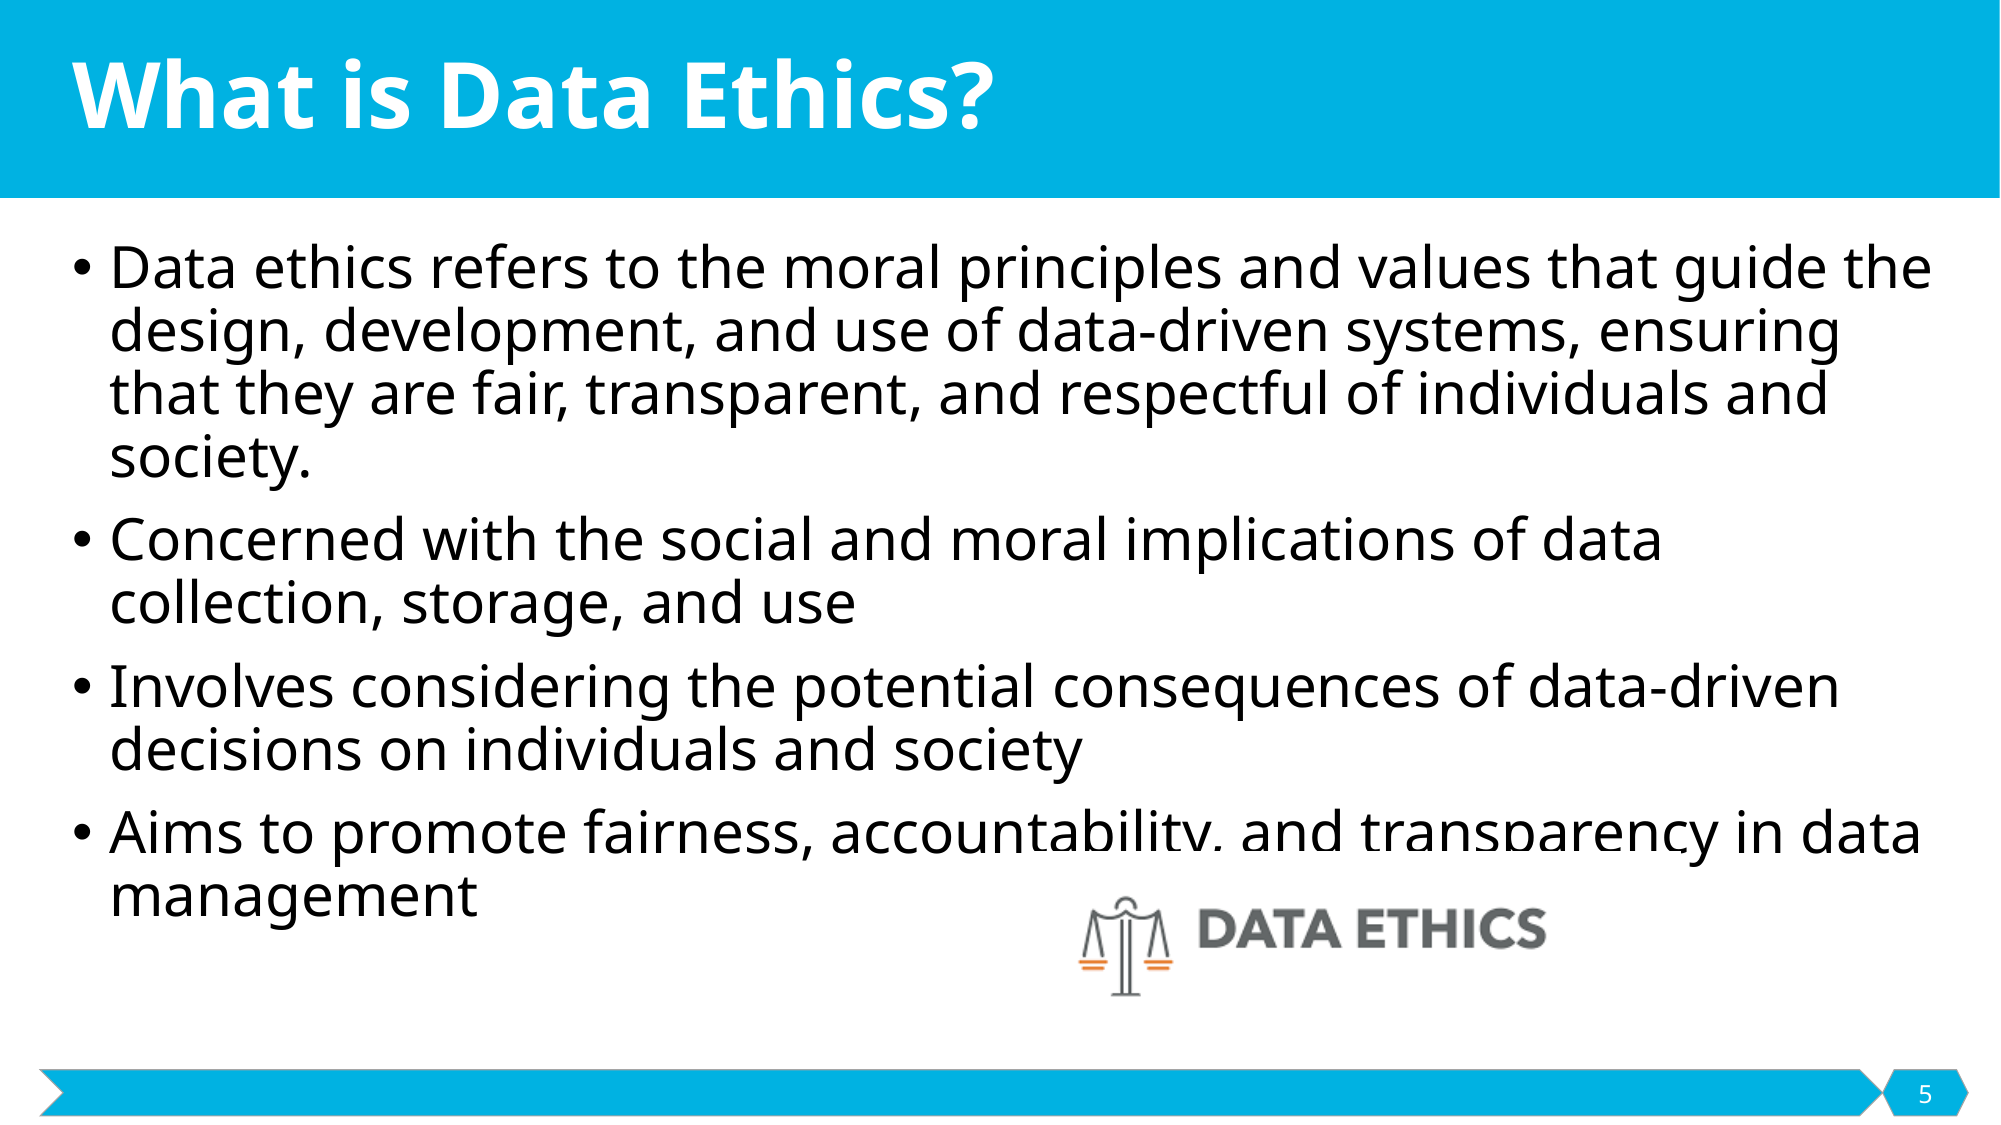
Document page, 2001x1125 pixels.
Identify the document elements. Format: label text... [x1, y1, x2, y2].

slide_number 5 [1882, 1065, 1969, 1125]
picture [1033, 851, 1681, 1043]
list Data ethics refers to the moral principles and values that guide the design, development, and use of data-driven systems, ensuring that they are fair, transparent, and respectful of individuals and society. Concerned with the social and moral implications of data collection, storage, and use Involves considering the potential consequences of data-driven decisions on individuals and society Aims to promote fairness, accountability, and transparency in data management [56, 230, 1969, 1010]
title What is Data Ethics? [56, 0, 1969, 199]
